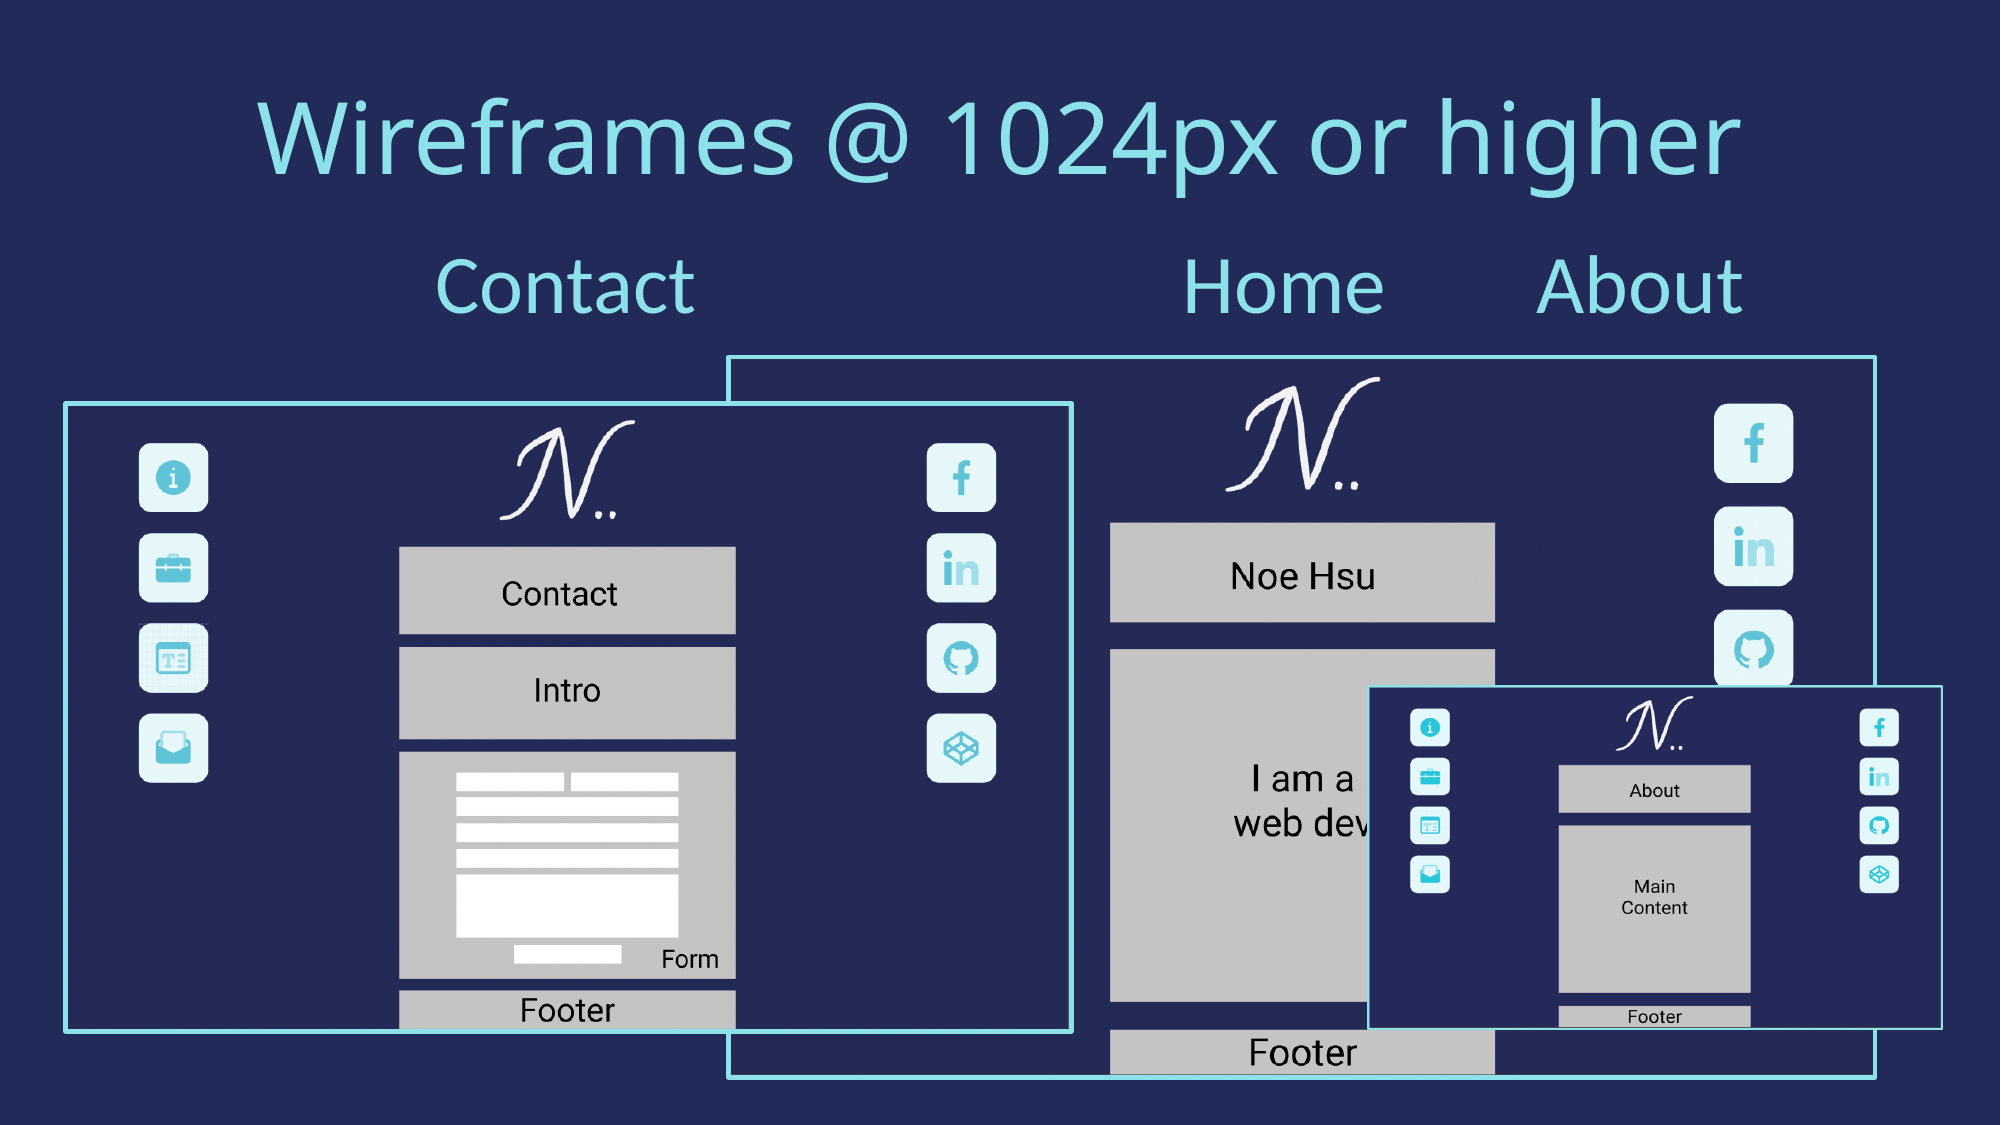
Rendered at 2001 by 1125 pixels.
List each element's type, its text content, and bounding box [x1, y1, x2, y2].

text_box Home [1167, 222, 1437, 338]
text_box Contact [420, 222, 717, 338]
picture [67, 359, 1943, 1076]
title Wireframes @ 1024px or higher [82, 33, 1918, 252]
text_box About [1521, 222, 1791, 338]
